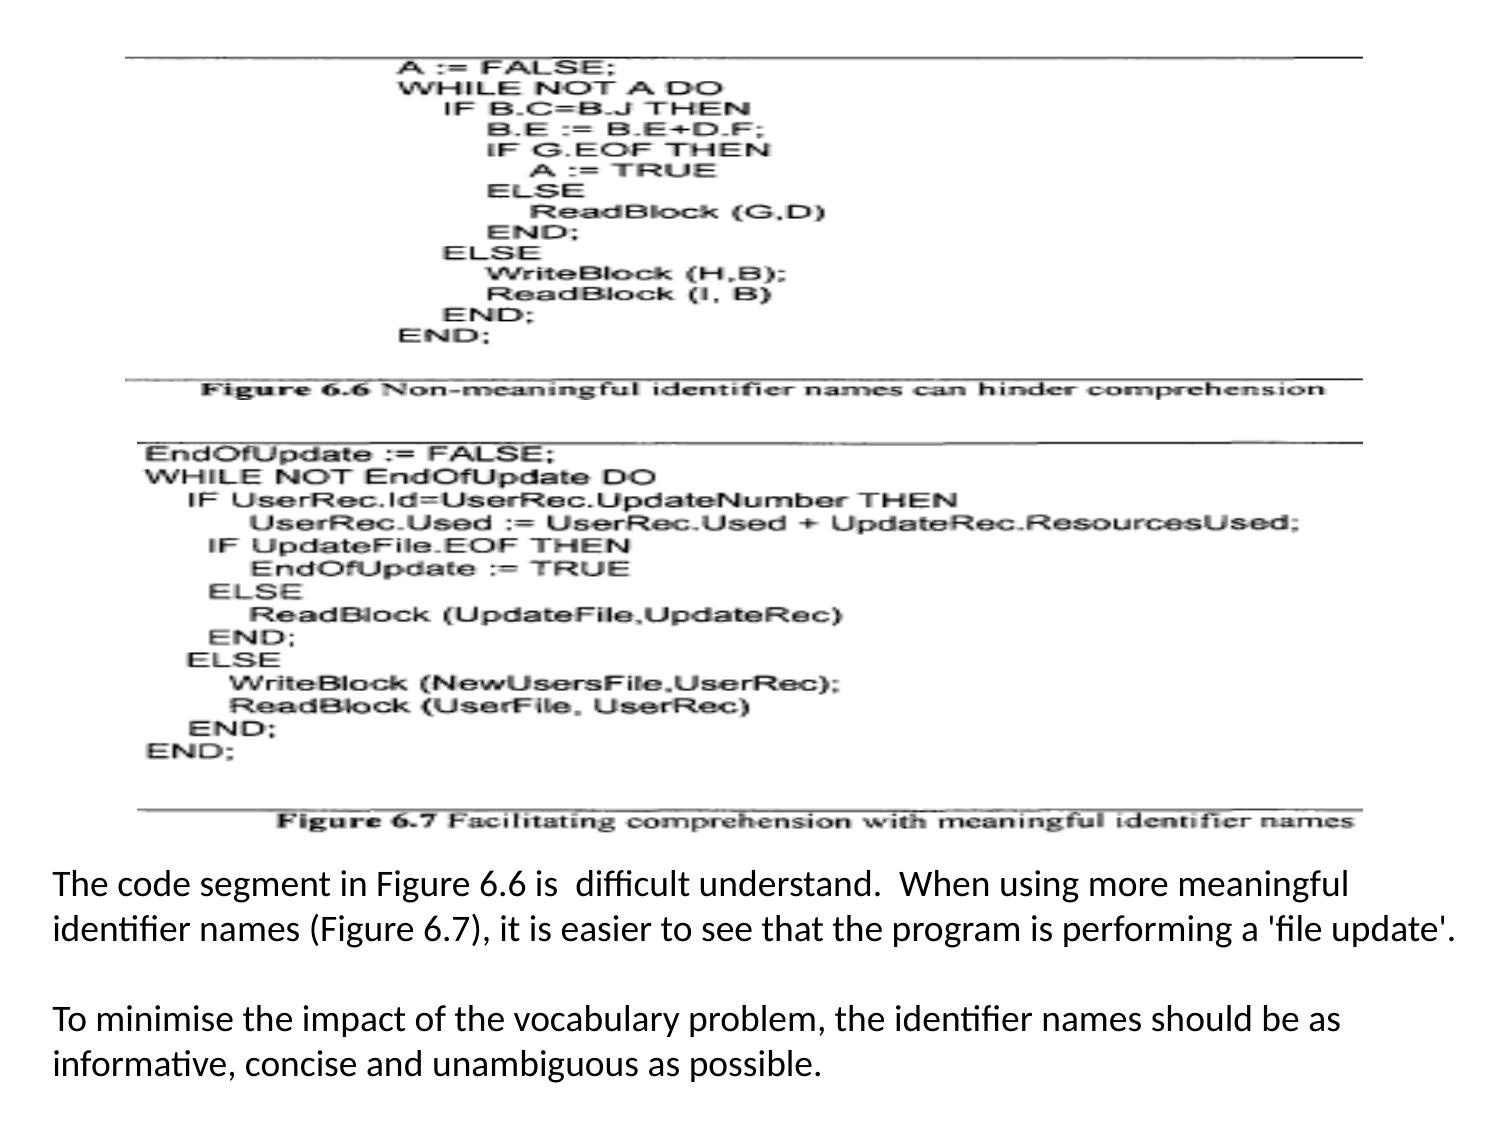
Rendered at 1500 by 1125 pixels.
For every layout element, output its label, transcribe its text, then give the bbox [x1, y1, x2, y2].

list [124, 49, 1363, 401]
picture [137, 437, 1363, 838]
text_box The code segment in Figure 6.6 is difficult understand. When using more meaningful identifier names (Figure 6.7), it is easier to see that the program is performing a 'file update'. To minimise the impact of the vocabulary problem, the identifier names should be as informative, concise and unambiguous as possible. [37, 852, 1500, 1092]
